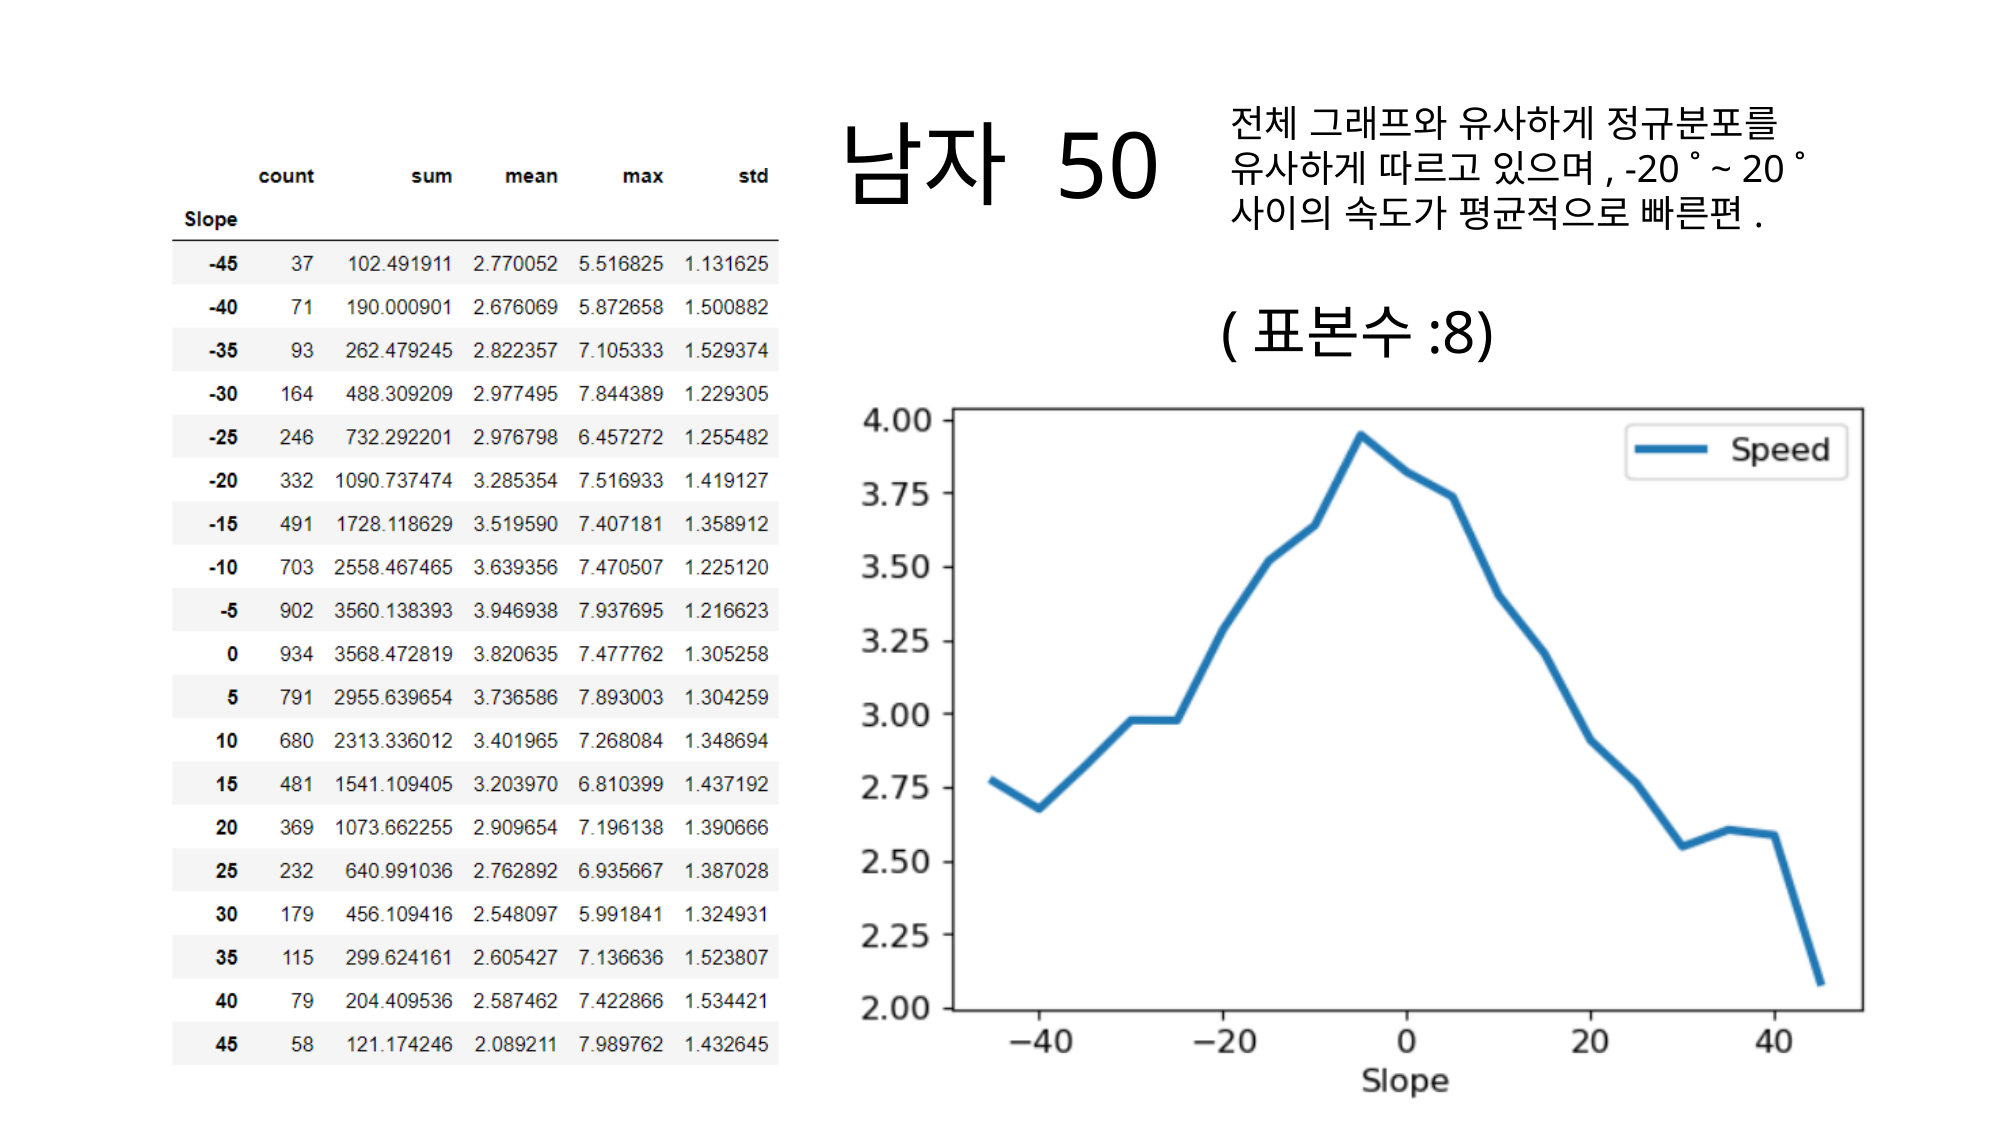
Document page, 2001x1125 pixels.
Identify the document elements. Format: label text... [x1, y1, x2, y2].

text_box (표본수:8) [1206, 287, 1523, 370]
picture [148, 167, 1908, 1125]
text_box 전체 그래프와 유사하게 정규분포를 유사하게 따르고 있으며, -20 ˚ ~ 20 ˚ 사이의 속도가 평균적으로 빠른편. [1215, 92, 1821, 243]
title 남자 50 [137, 59, 1863, 278]
